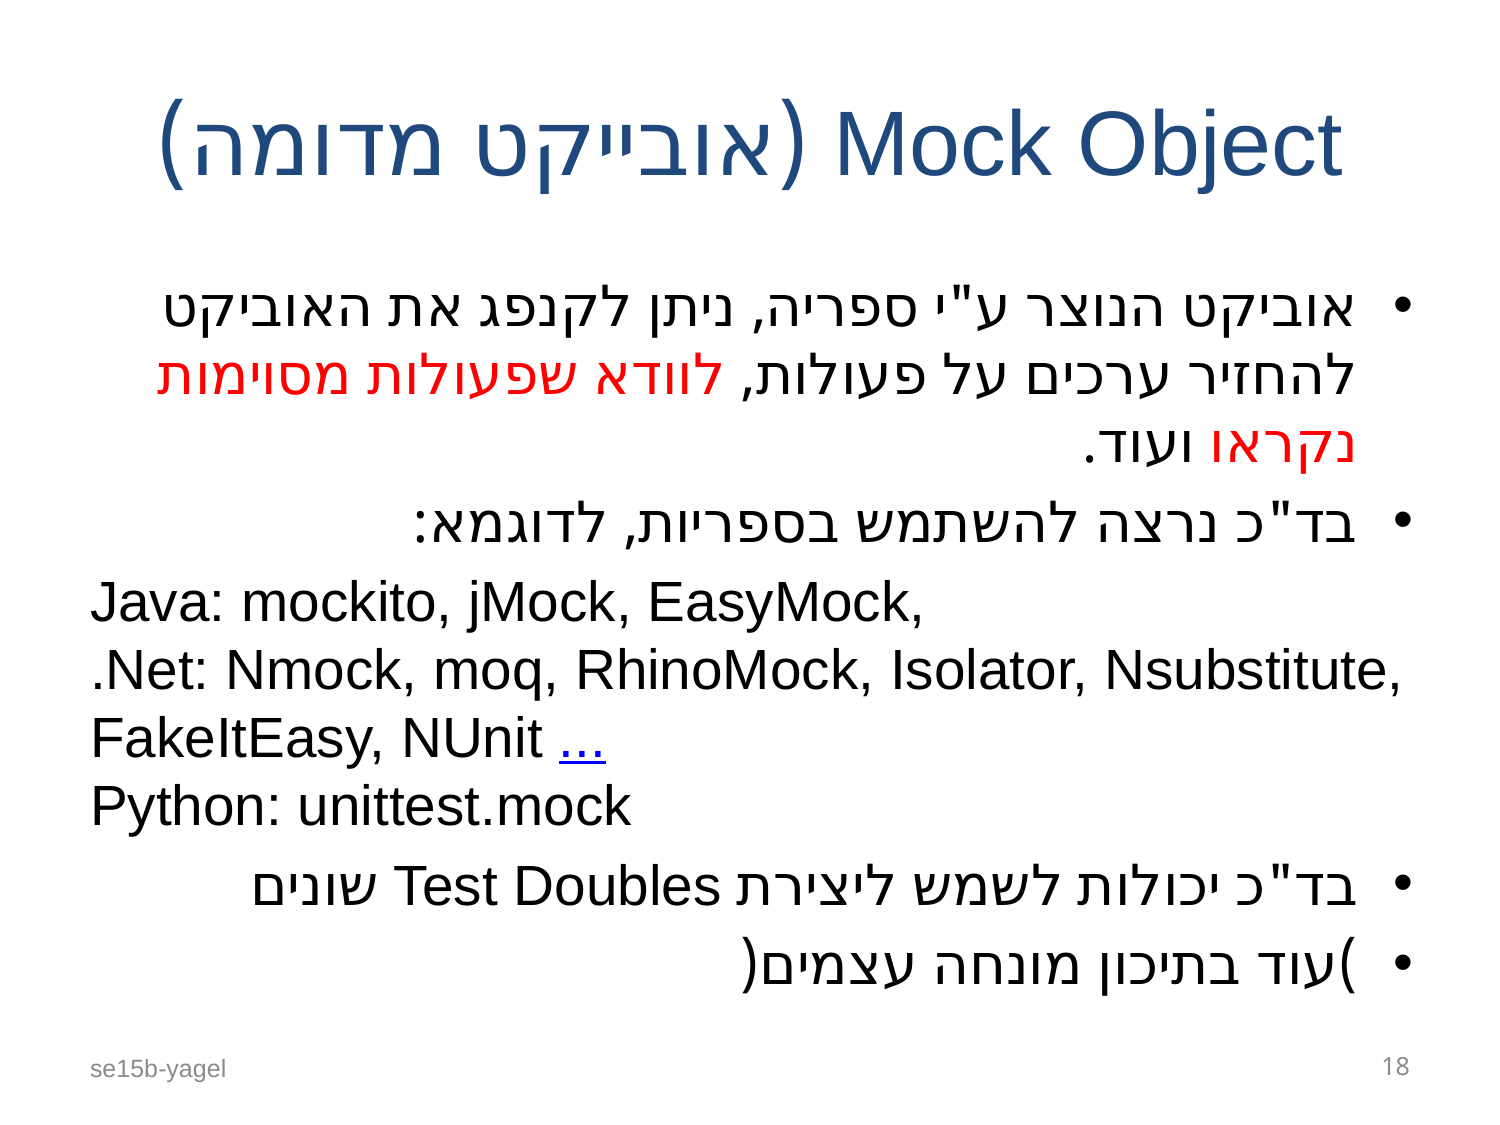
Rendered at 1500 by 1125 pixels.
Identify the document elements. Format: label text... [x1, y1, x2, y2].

list אוביקט הנוצר ע"י ספריה, ניתן לקנפג את האוביקט להחזיר ערכים על פעולות, לוודא שפעולות מסוימות נקראו ועוד. בד"כ נרצה להשתמש בספריות, לדוגמא: Java: mockito, jMock, EasyMock, .Net: Nmock, moq, RhinoMock, Isolator, Nsubstitute, FakeItEasy, NUnit ... Python: unittest.mock בד"כ יכולות לשמש ליצירת Test Doubles שונים )עוד בתיכון מונחה עצמים( [75, 262, 1425, 1005]
title Mock Object (אובייקט מדומה) [75, 45, 1425, 233]
footer se15b-yagel [75, 1037, 550, 1098]
slide_number 18 [1074, 1037, 1425, 1098]
